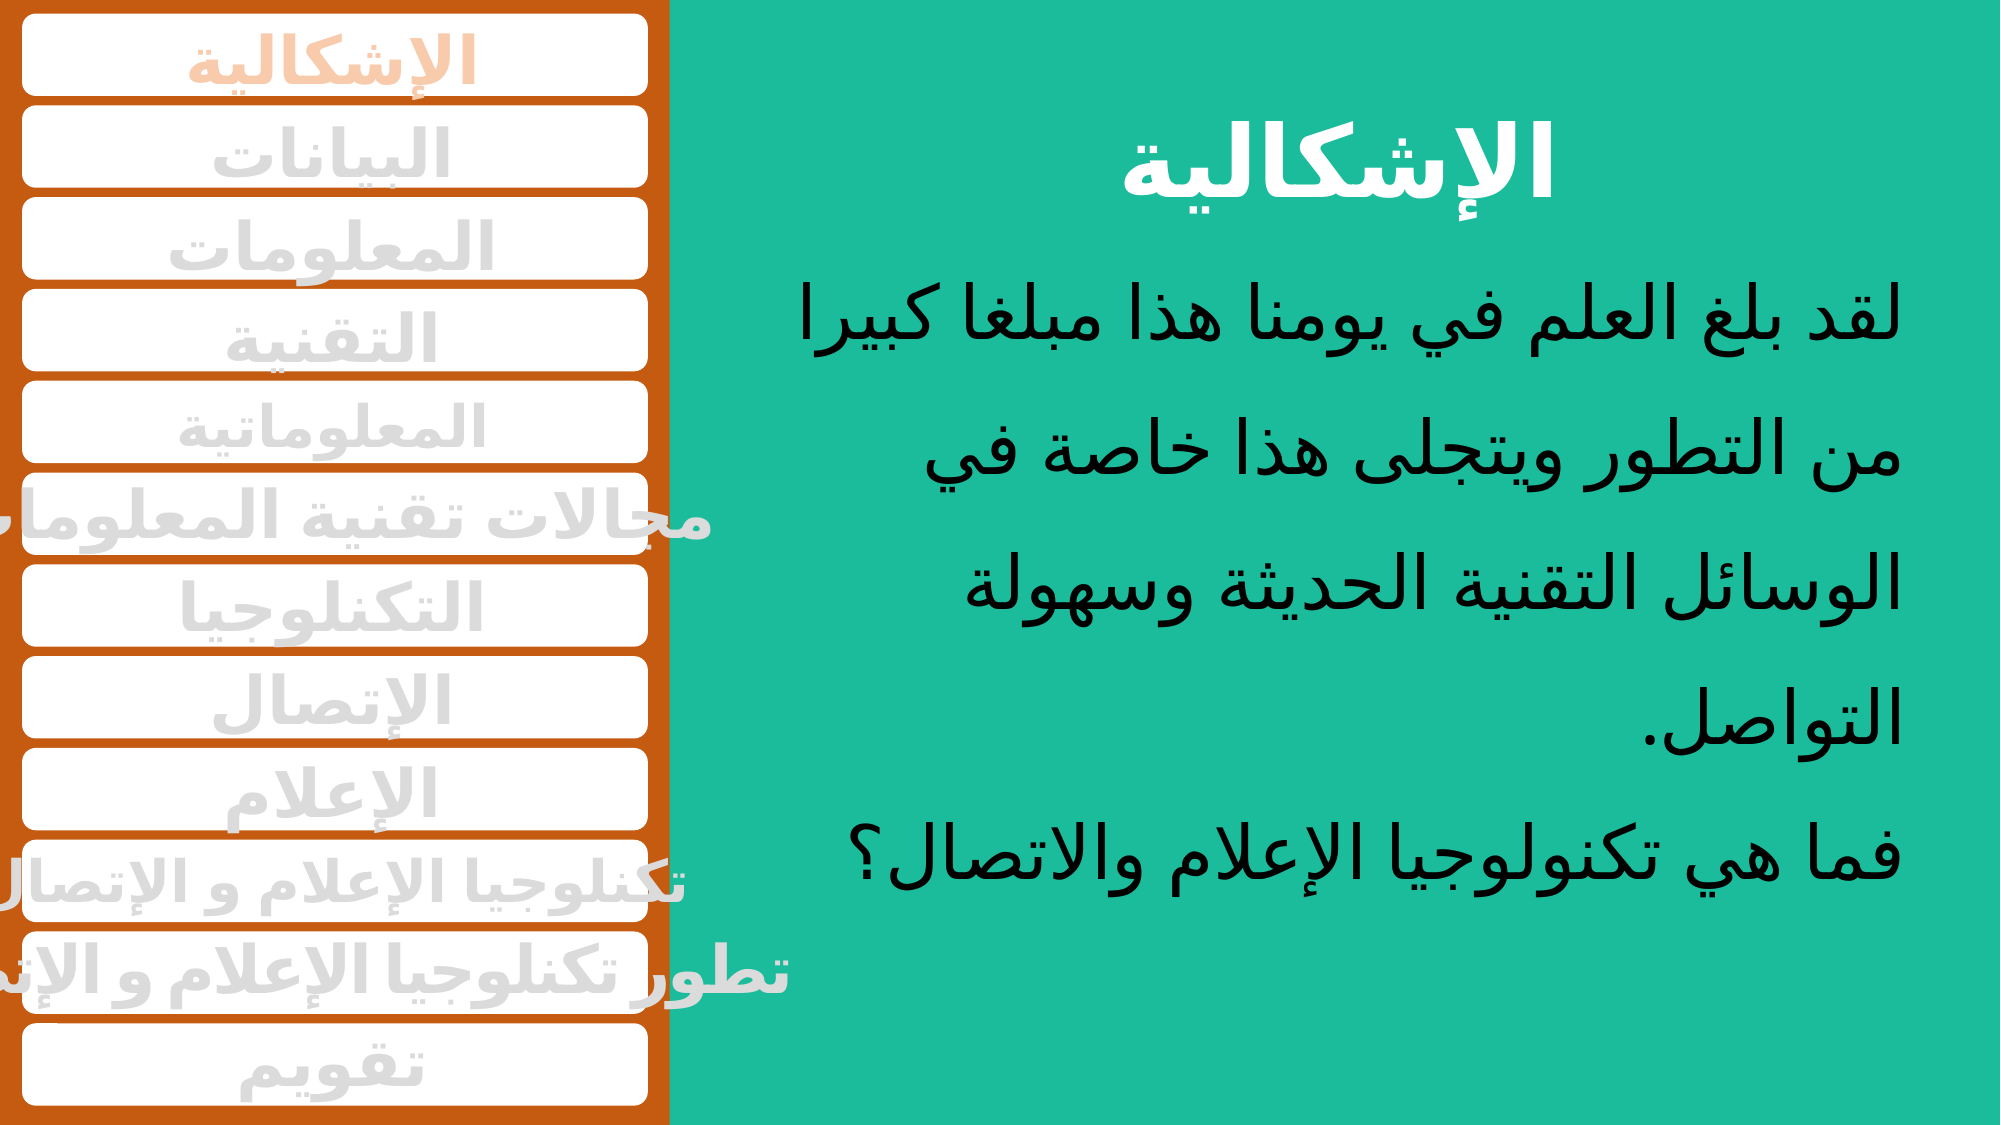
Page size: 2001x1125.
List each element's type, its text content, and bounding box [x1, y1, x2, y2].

text_box [503, 563, 649, 648]
text_box مجالات تقنية المعلومات [0, 464, 731, 560]
text_box [444, 1022, 649, 1107]
text_box [0, 560, 194, 836]
text_box [470, 104, 649, 189]
text_box [20, 563, 162, 648]
text_box التقنية [162, 291, 503, 381]
text_box [503, 746, 649, 832]
text_box الإتصال [194, 650, 471, 746]
text_box المعلومات [151, 195, 515, 291]
text_box [503, 287, 649, 373]
text_box [471, 655, 649, 740]
text_box [20, 655, 194, 740]
text_box [20, 1022, 221, 1107]
text_box [471, 560, 671, 836]
text_box الإشكالية [975, 89, 1704, 212]
text_box الإشكالية [170, 9, 496, 105]
text_box [0, 0, 671, 464]
text_box [503, 379, 649, 464]
text_box لقد بلغ العلم في يومنا هذا مبلغا كبيرا من التطور ويتجلى هذا خاصة في الوسائل التقنية الحديثة وسهولة التواصل. فما هي تكنولوجيا الإعلام والاتصال؟ [757, 212, 1922, 902]
text_box [20, 12, 170, 97]
text_box المعلوماتية [161, 381, 505, 464]
text_box [20, 287, 162, 373]
text_box التكنلوجيا [162, 557, 503, 653]
text_box [0, 1015, 671, 1125]
text_box [20, 104, 195, 189]
text_box [20, 379, 162, 464]
text_box البيانات [195, 102, 470, 195]
text_box الإعلام [162, 743, 503, 836]
text_box تقويم [221, 1012, 444, 1108]
text_box تطور تكنلوجيا الإعلام و الإتصال [0, 919, 809, 1015]
text_box [515, 196, 649, 281]
text_box تكنلوجيا الإعلام و الإتصال [0, 836, 705, 919]
text_box [20, 746, 162, 832]
text_box [20, 196, 151, 281]
text_box [496, 12, 649, 97]
